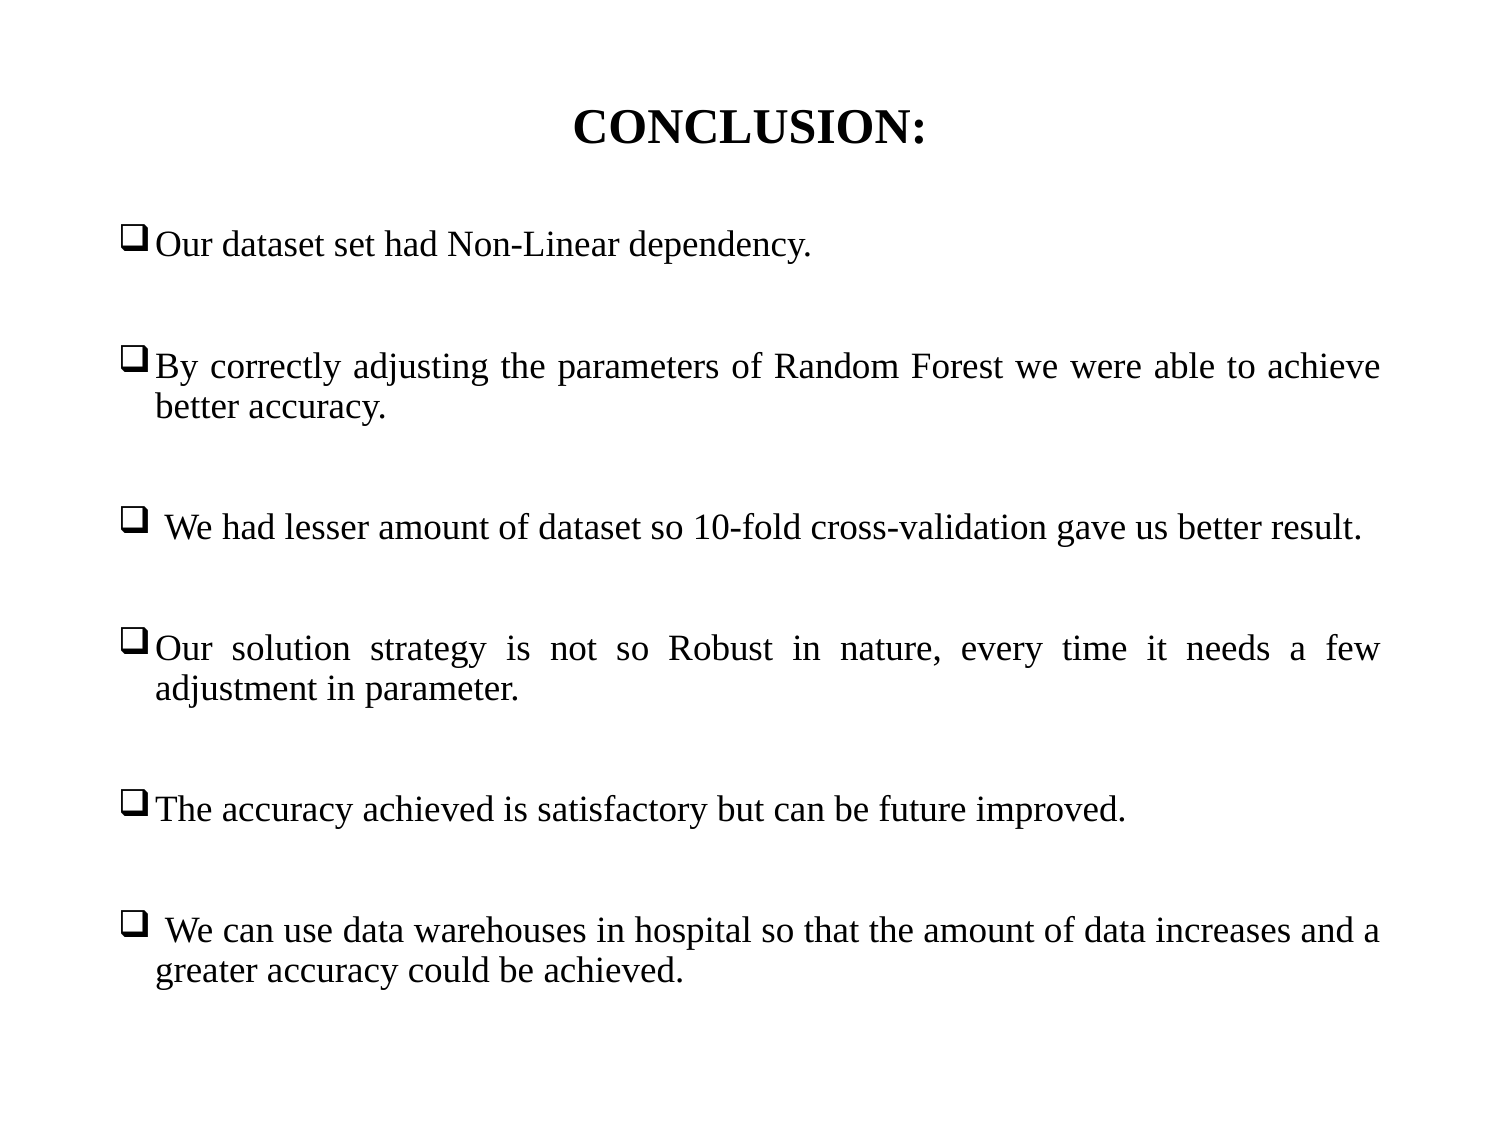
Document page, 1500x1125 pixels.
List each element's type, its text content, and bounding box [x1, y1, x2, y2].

title CONCLUSION: [103, 18, 1397, 217]
list Our dataset set had Non-Linear dependency. By correctly adjusting the parameters of Random Forest we were able to achieve better accuracy. We had lesser amount of dataset so 10-fold cross-validation gave us better result. Our solution strategy is not so Robust in nature, every time it needs a few adjustment in parameter. The accuracy achieved is satisfactory but can be future improved. We can use data warehouses in hospital so that the amount of data increases and a greater accuracy could be achieved. [103, 217, 1397, 1035]
